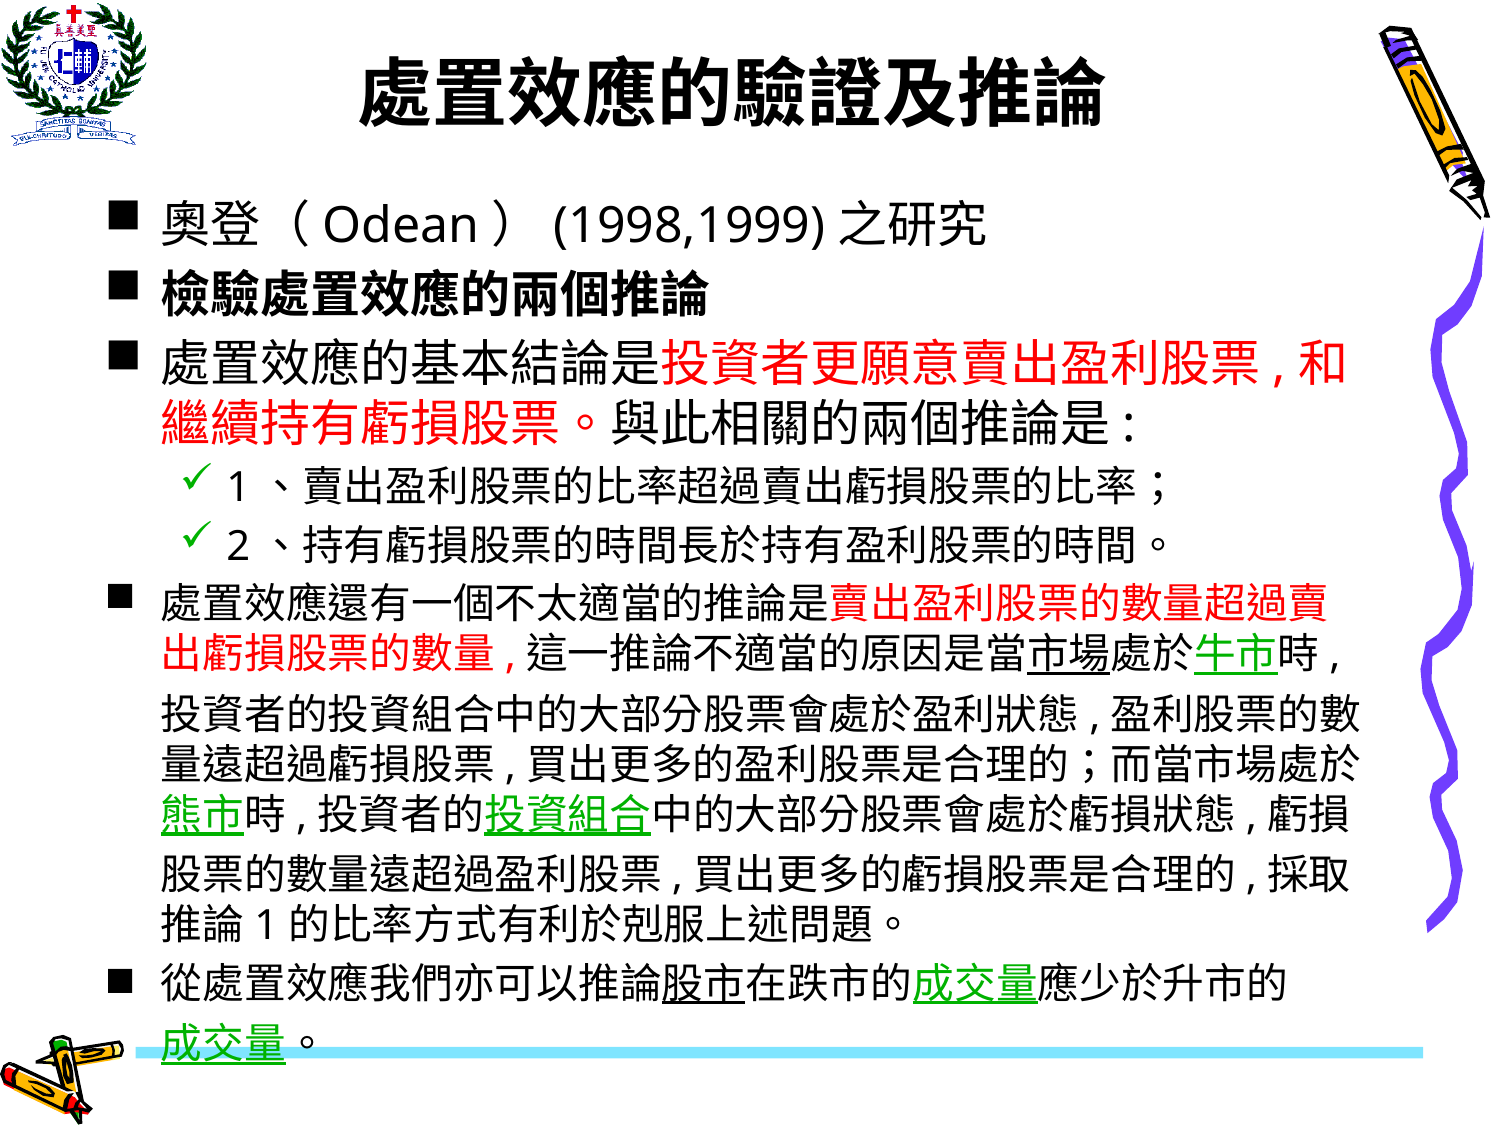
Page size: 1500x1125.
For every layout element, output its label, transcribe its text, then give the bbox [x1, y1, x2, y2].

title 處置效應的驗證及推論 [89, 19, 1376, 144]
list 奧登（Odean）(1998,1999)之研究 檢驗處置效應的兩個推論 處置效應的基本結論是投資者更願意賣出盈利股票,和繼續持有虧損股票。與此相關的兩個推論是: 1、賣出盈利股票的比率超過賣出虧損股票的比率； 2、持有虧損股票的時間長於持有盈利股票的時間。 處置效應還有一個不太適當的推論是賣出盈利股票的數量超過賣出虧損股票的數量,這一推論不適當的原因是當市場處於牛市時,投資者的投資組合中的大部分股票會處於盈利狀態,盈利股票的數量遠超過虧損股票,買出更多的盈利股票是合理的；而當市場處於熊市時,投資者的投資組合中的大部分股票會處於虧損狀態,虧損股票的數量遠超過盈利股票,買出更多的虧損股票是合理的,採取推論1的比率方式有利於剋服上述問題。 從處置效應我們亦可以推論股市在跌市的成交量應少於升市的成交量。 [89, 184, 1380, 1038]
picture [0, 0, 148, 147]
text_box [178, 1046, 199, 1059]
text_box [207, 1046, 240, 1059]
